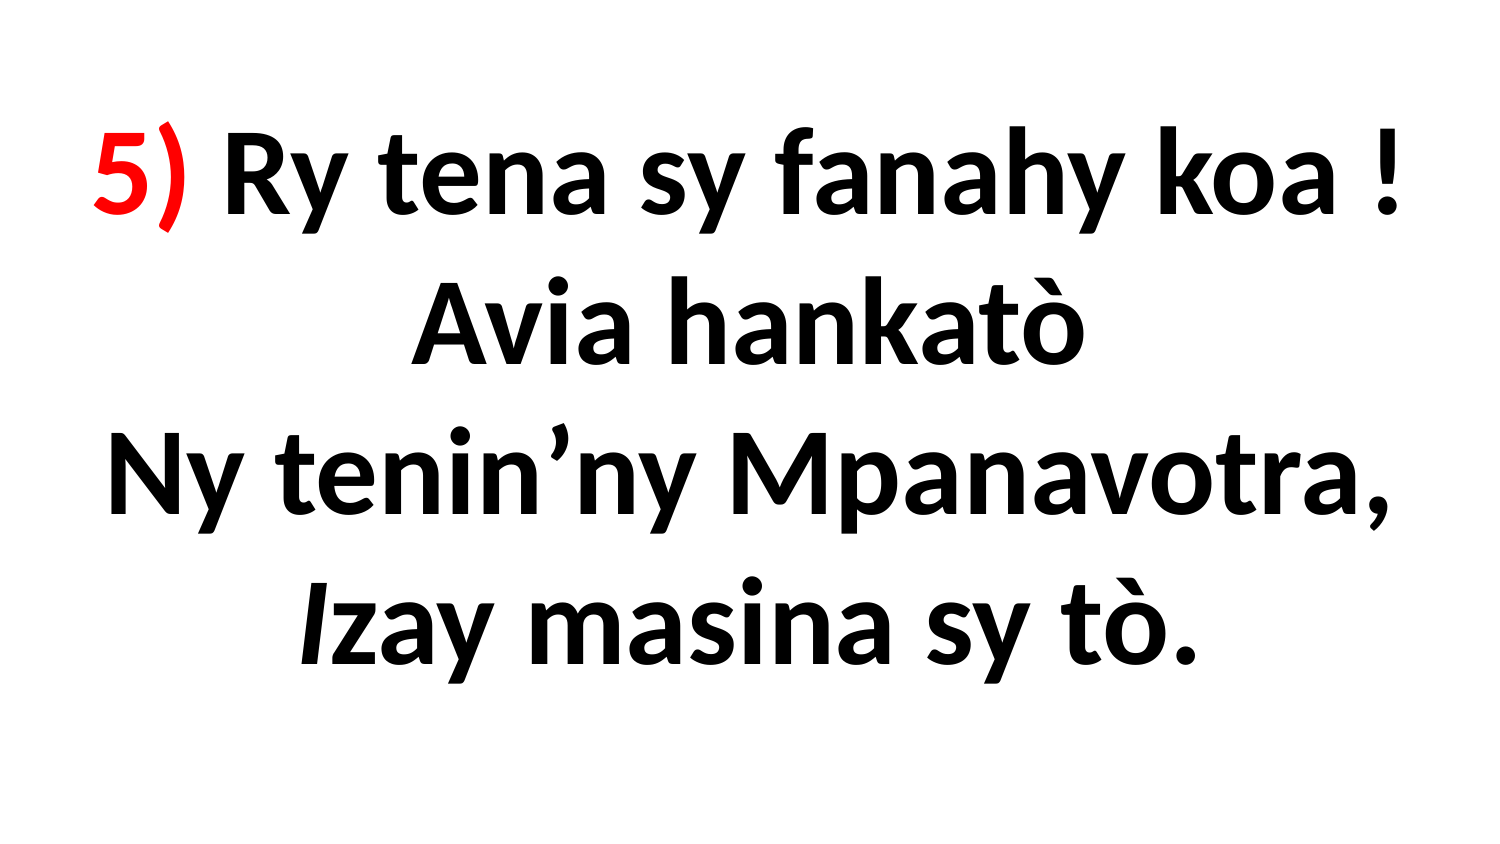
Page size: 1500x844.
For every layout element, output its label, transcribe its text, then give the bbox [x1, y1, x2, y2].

title 5) Ry tena sy fanahy koa ! Avia hankatò Ny tenin’ny Mpanavotra, Izay masina sy tò. [0, 285, 1500, 493]
